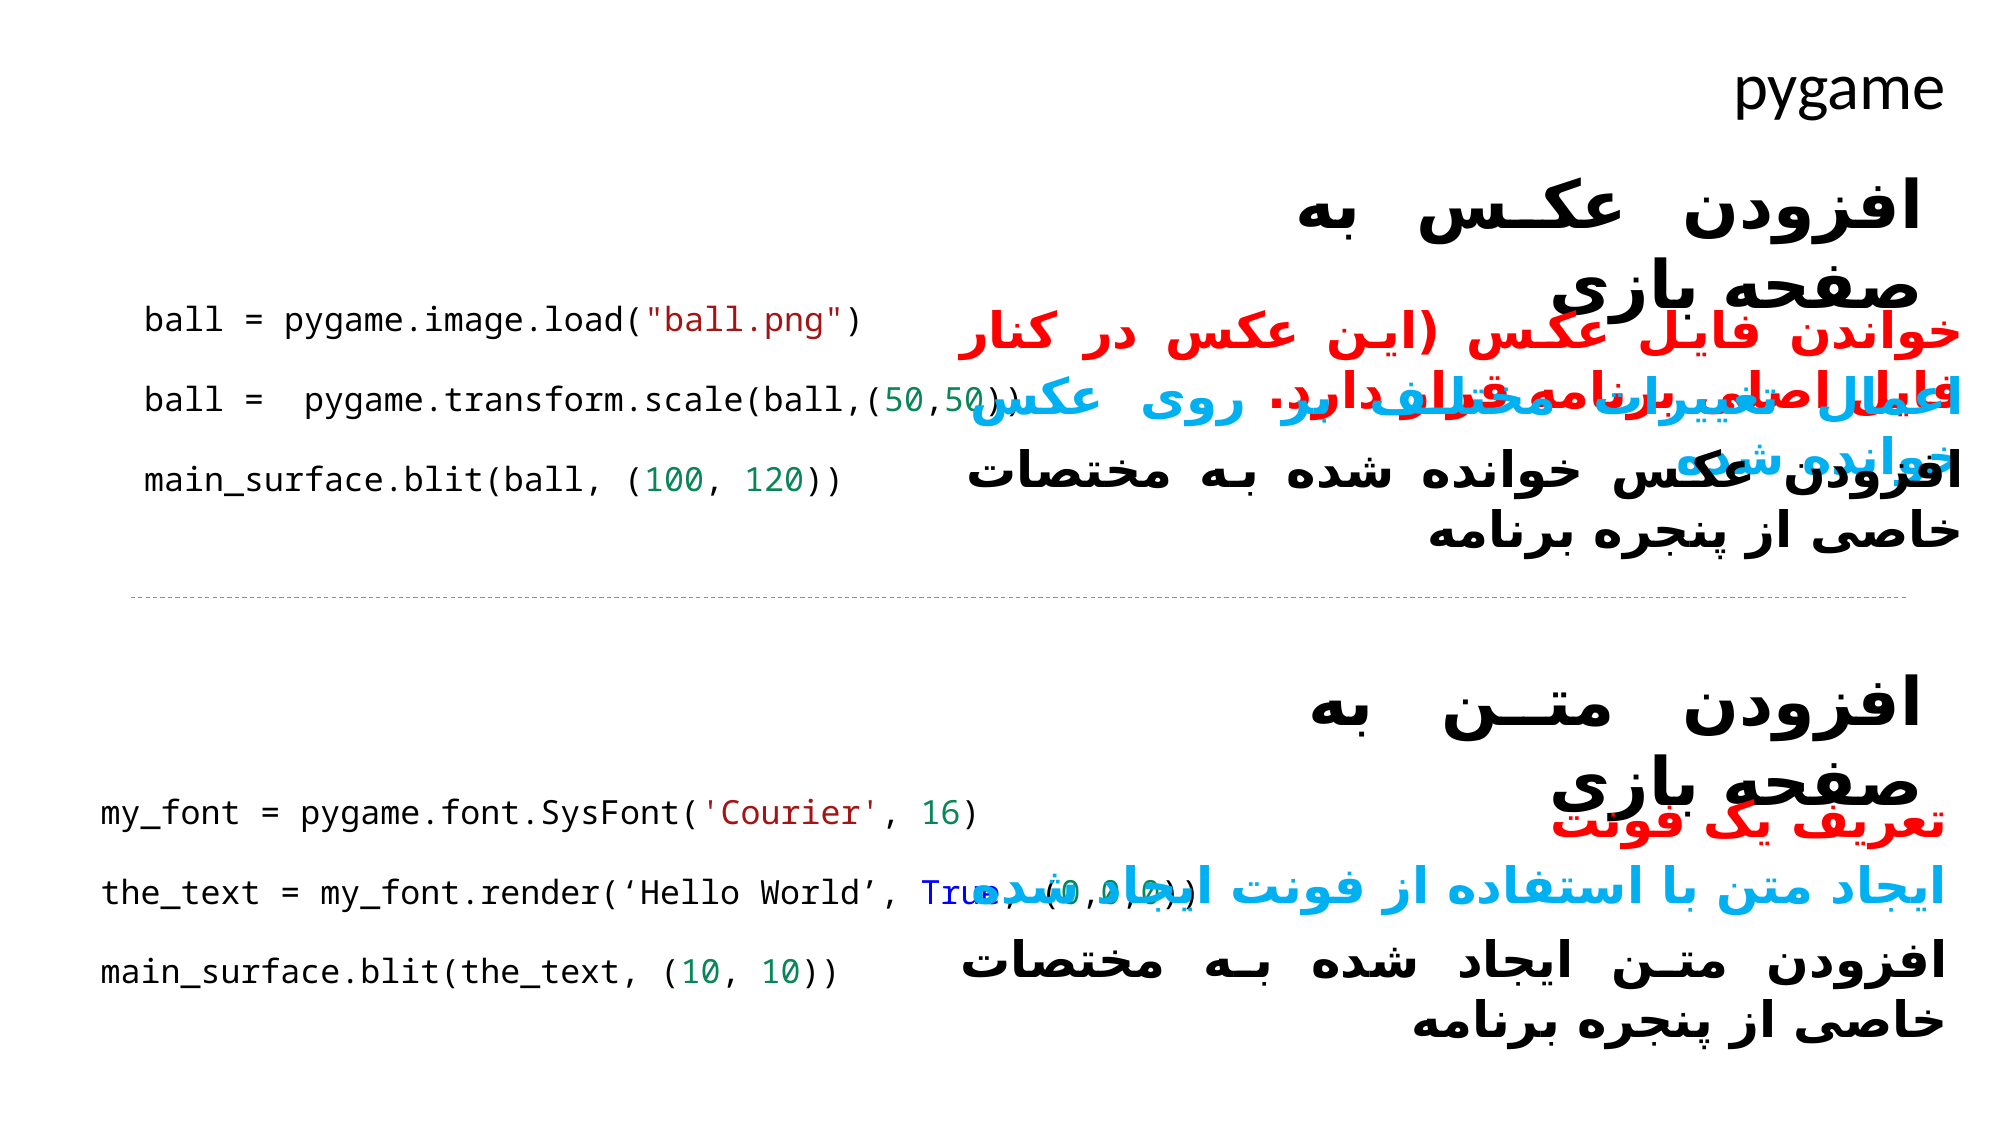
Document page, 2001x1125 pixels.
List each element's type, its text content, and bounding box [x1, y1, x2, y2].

text_box اعمال تغییرات مختلف بر روی عکس خوانده شده [935, 357, 1979, 492]
text_box ball = pygame.image.load("ball.png") ball = pygame.transform.scale(ball,(50,50)) main_surface.blit(ball, (100, 120)) [129, 291, 941, 506]
text_box تعریف یک فونت [919, 780, 1963, 846]
text_box pygame [1718, 35, 1961, 131]
text_box افزودن متن به صفحه بازی [1248, 651, 1938, 780]
text_box افزودن عکس به صفحه بازی [1248, 154, 1938, 291]
text_box خواندن فایل عکس (این عکس در کنار فایل اصلی برنامه قرار دارد. [935, 291, 1979, 357]
text_box افزودن متن ایجاد شده به مختصات خاصی از پنجره برنامه [925, 919, 1963, 1055]
text_box ایجاد متن با استفاده از فونت ایجاد شده [919, 846, 1963, 922]
text_box my_font = pygame.font.SysFont('Courier', 16) the_text = my_font.render(‘Hello World’, True, (0,0,0)) main_surface.blit(the_text, (10, 10)) [85, 783, 925, 1038]
text_box افزودن عکس خوانده شده به مختصات خاصی از پنجره برنامه [941, 430, 1979, 566]
